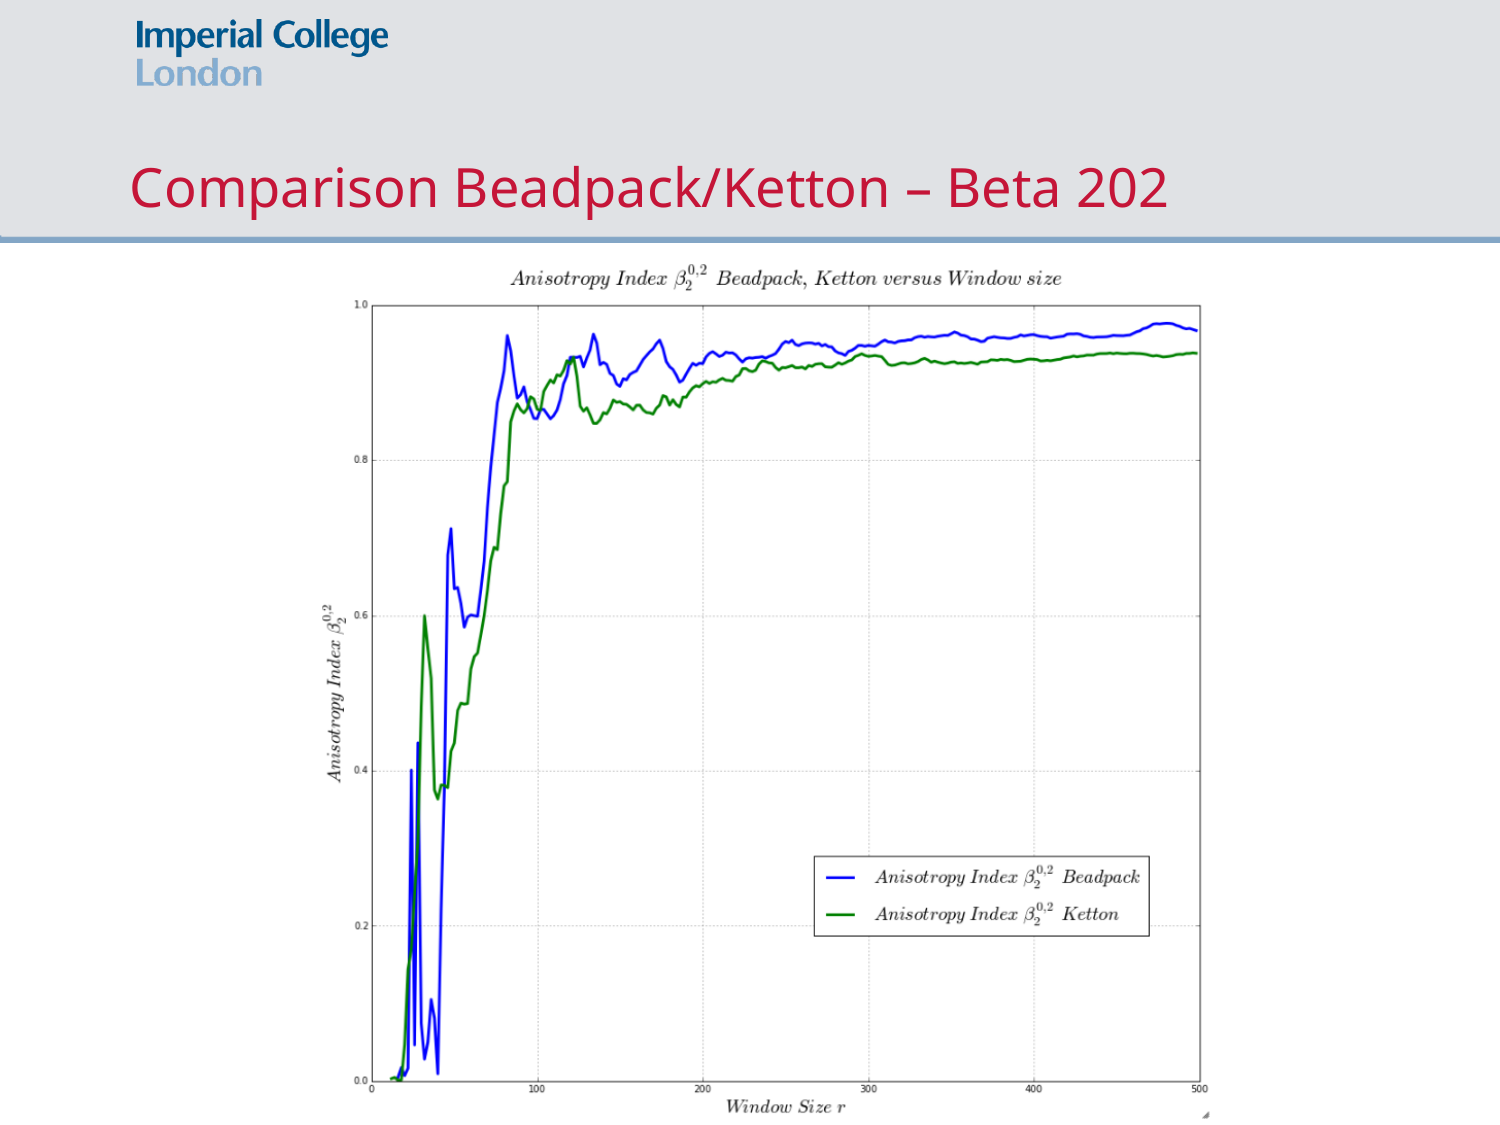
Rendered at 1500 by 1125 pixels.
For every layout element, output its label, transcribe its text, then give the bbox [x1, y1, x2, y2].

title Comparison Beadpack/Ketton – Beta 202 [129, 113, 1412, 219]
picture [0, 0, 1500, 243]
picture [314, 255, 1227, 1125]
